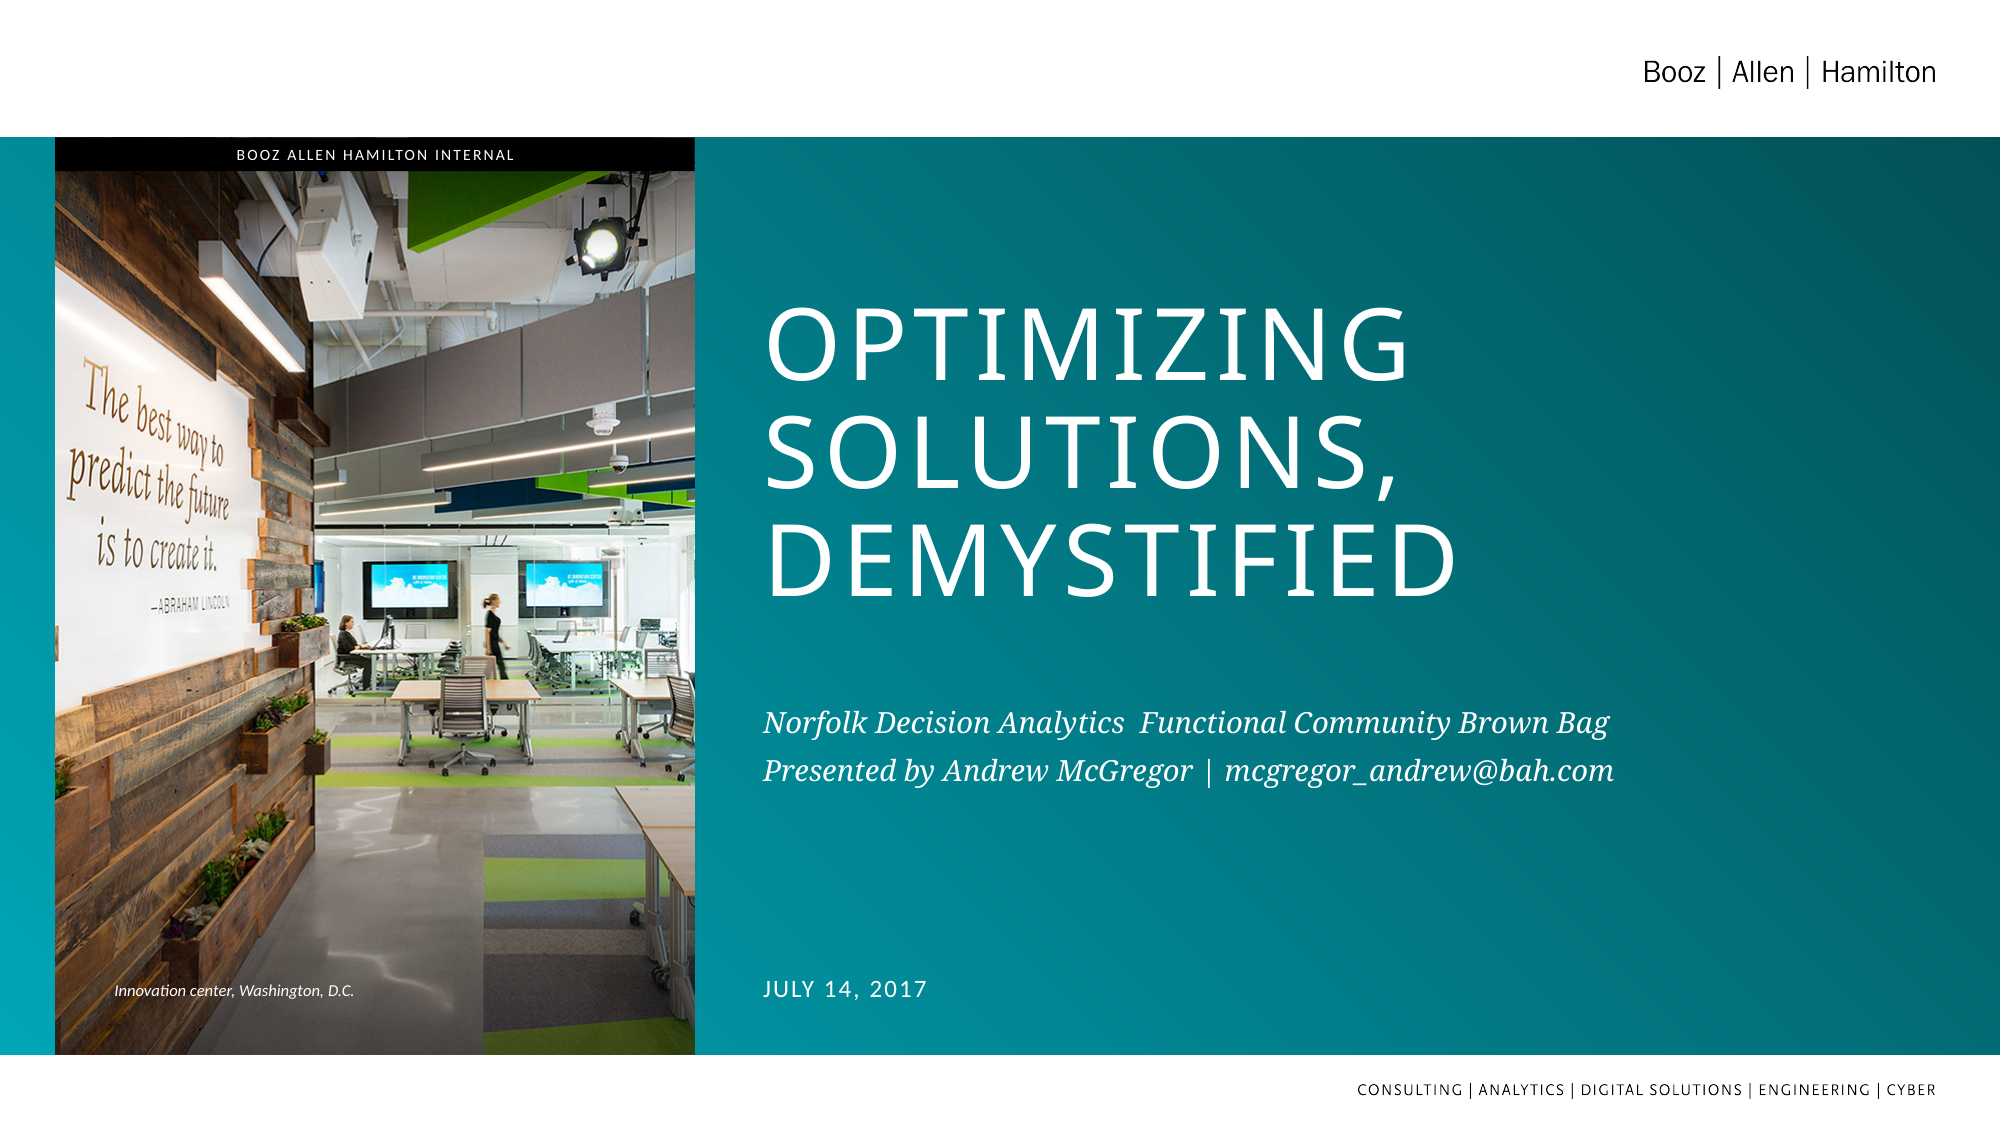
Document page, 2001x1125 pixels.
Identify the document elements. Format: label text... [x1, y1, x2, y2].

list July 14, 2017 [763, 972, 1585, 1030]
subtitle Norfolk Decision Analytics Functional Community Brown Bag Presented by Andrew McGregor | mcgregor_andrew@bah.com [763, 704, 1949, 808]
picture [1645, 56, 1935, 89]
picture [55, 137, 695, 1055]
title Optimizing solutions, demystified [763, 226, 1949, 619]
picture [1358, 1083, 1935, 1099]
